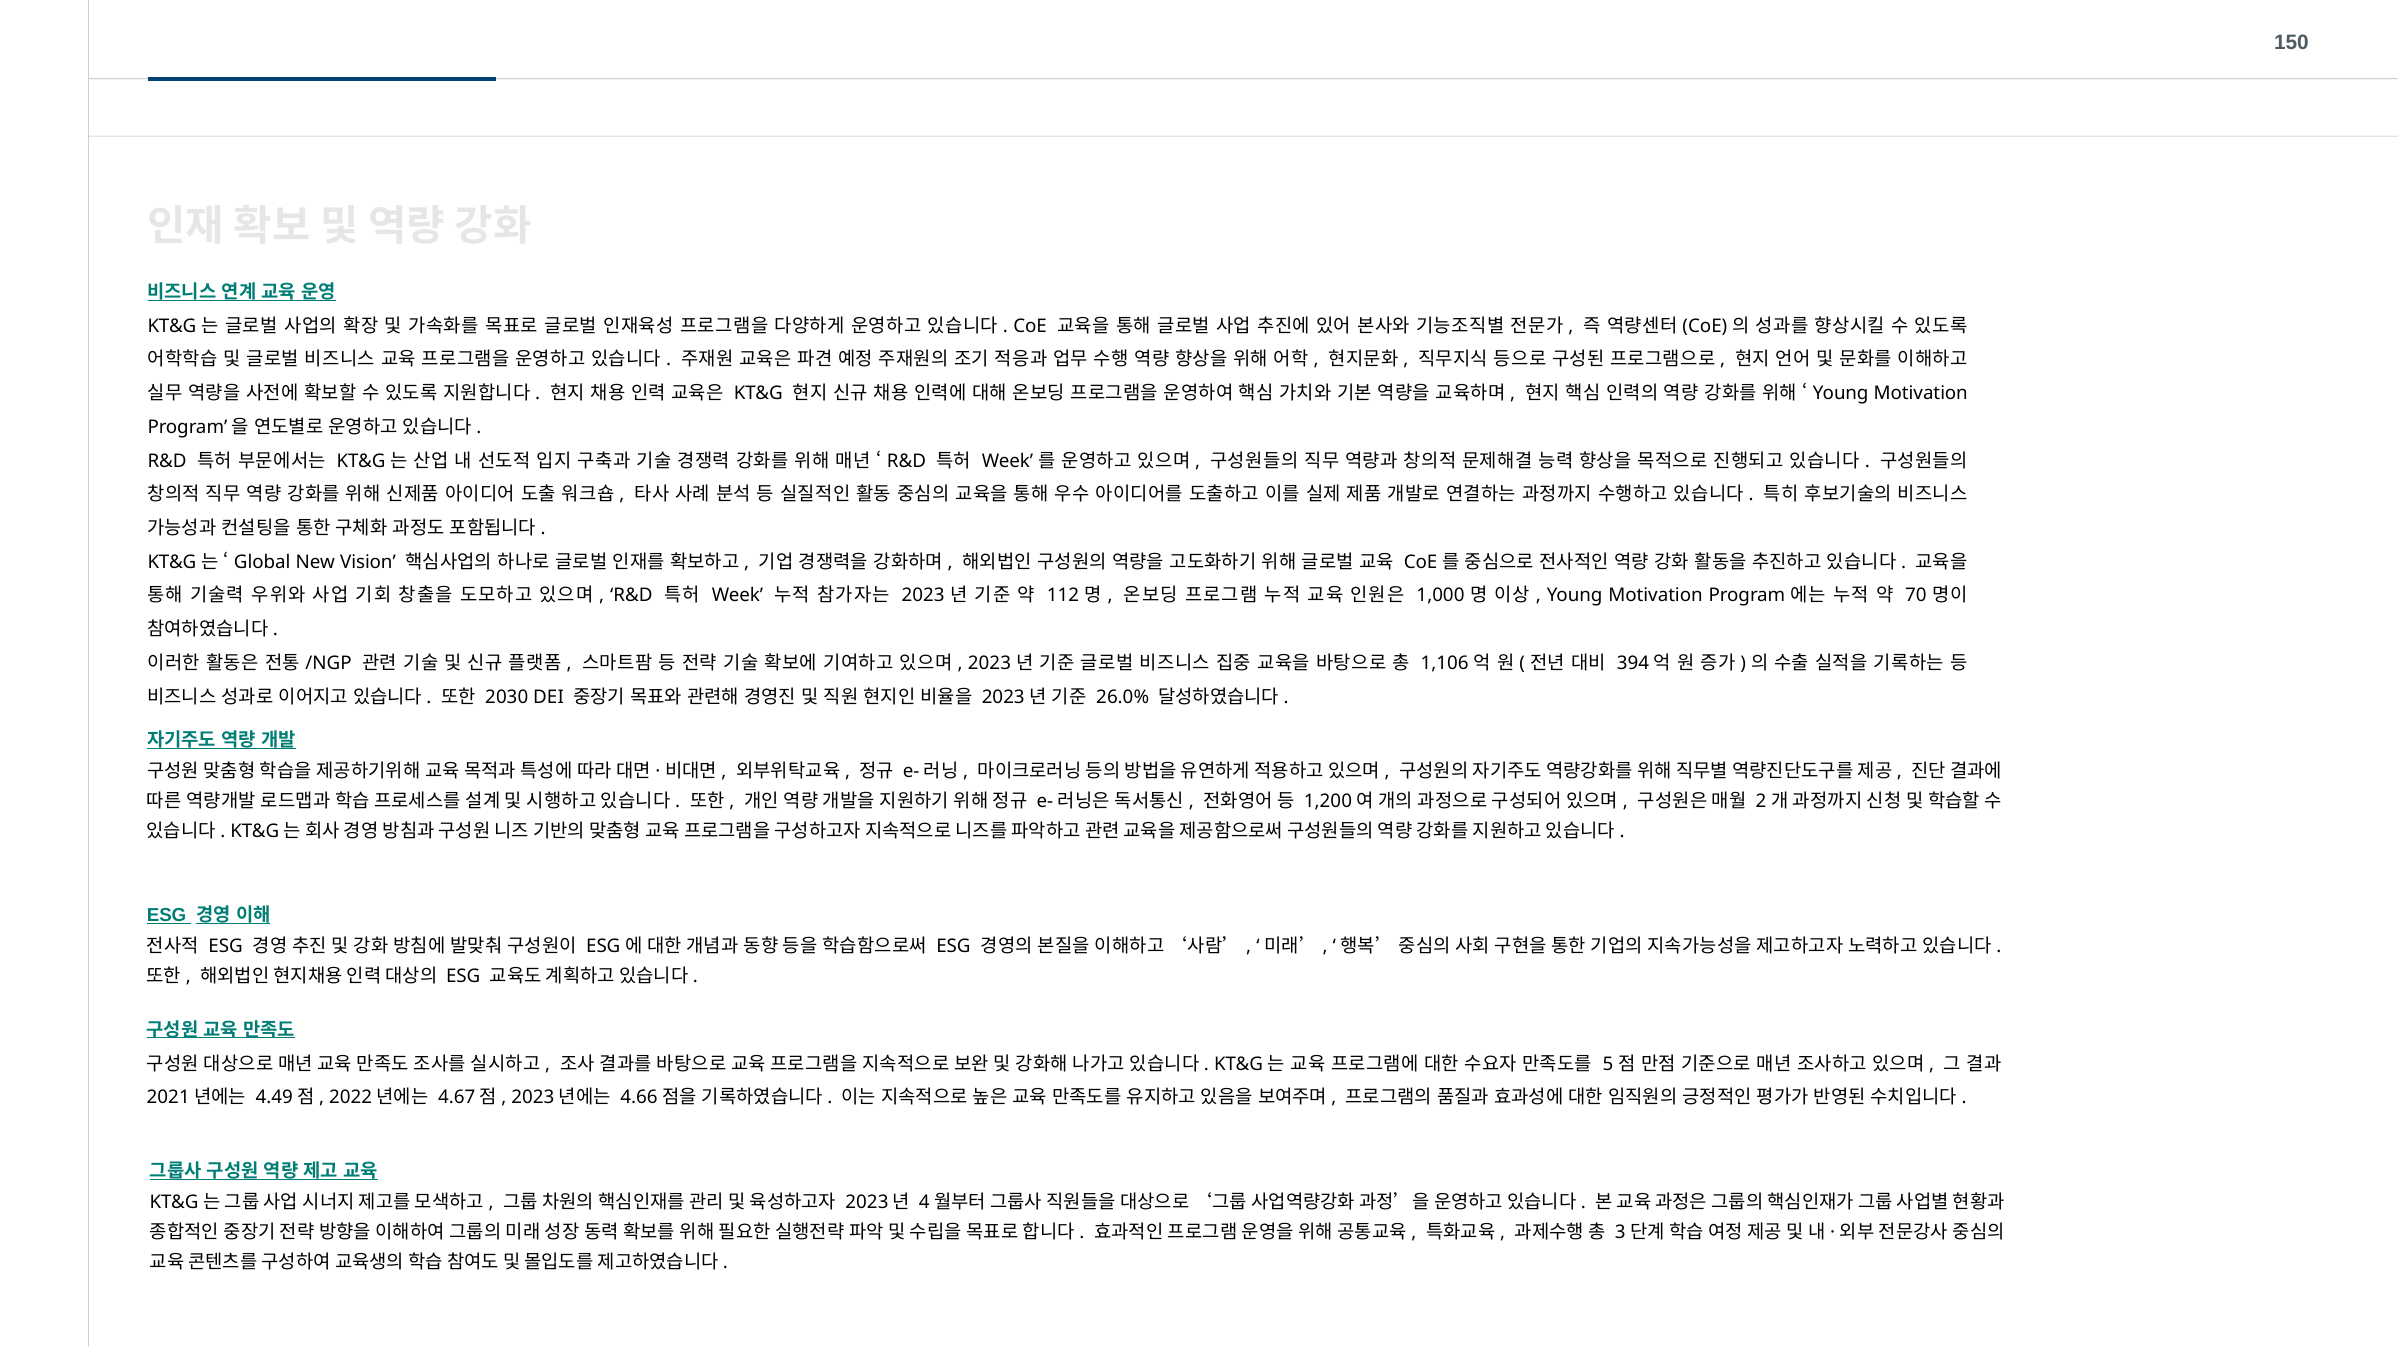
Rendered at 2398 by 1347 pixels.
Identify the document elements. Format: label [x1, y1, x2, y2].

text_box [88, 0, 2398, 1347]
